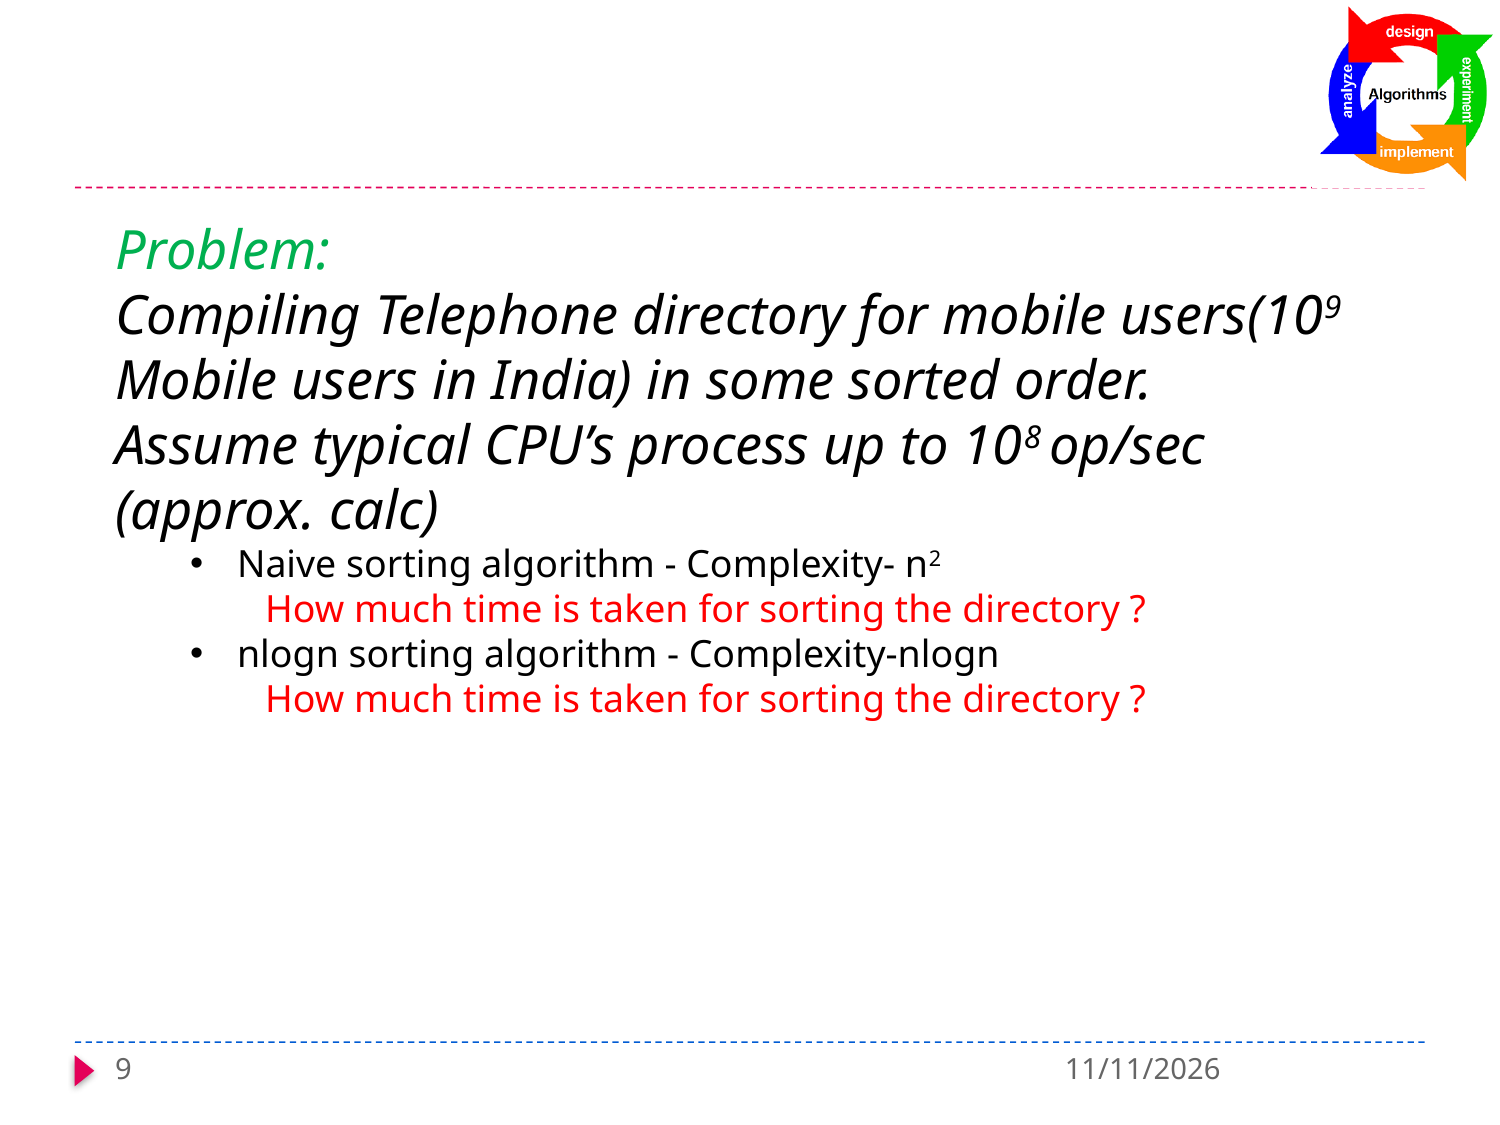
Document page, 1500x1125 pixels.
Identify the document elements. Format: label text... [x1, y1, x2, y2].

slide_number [1050, 1042, 1426, 1103]
slide_number 9 [100, 1042, 426, 1103]
picture [1312, 0, 1500, 188]
text_box Problem: Compiling Telephone directory for mobile users(109 Mobile users in India) in some sorted order. Assume typical CPU’s process up to 108 op/sec (approx. calc) Naive sorting algorithm - Complexity- n2 How much time is taken for sorting the directory ? nlogn sorting algorithm - Complexity-nlogn How much time is taken for sorting the directory ? [100, 208, 1414, 793]
